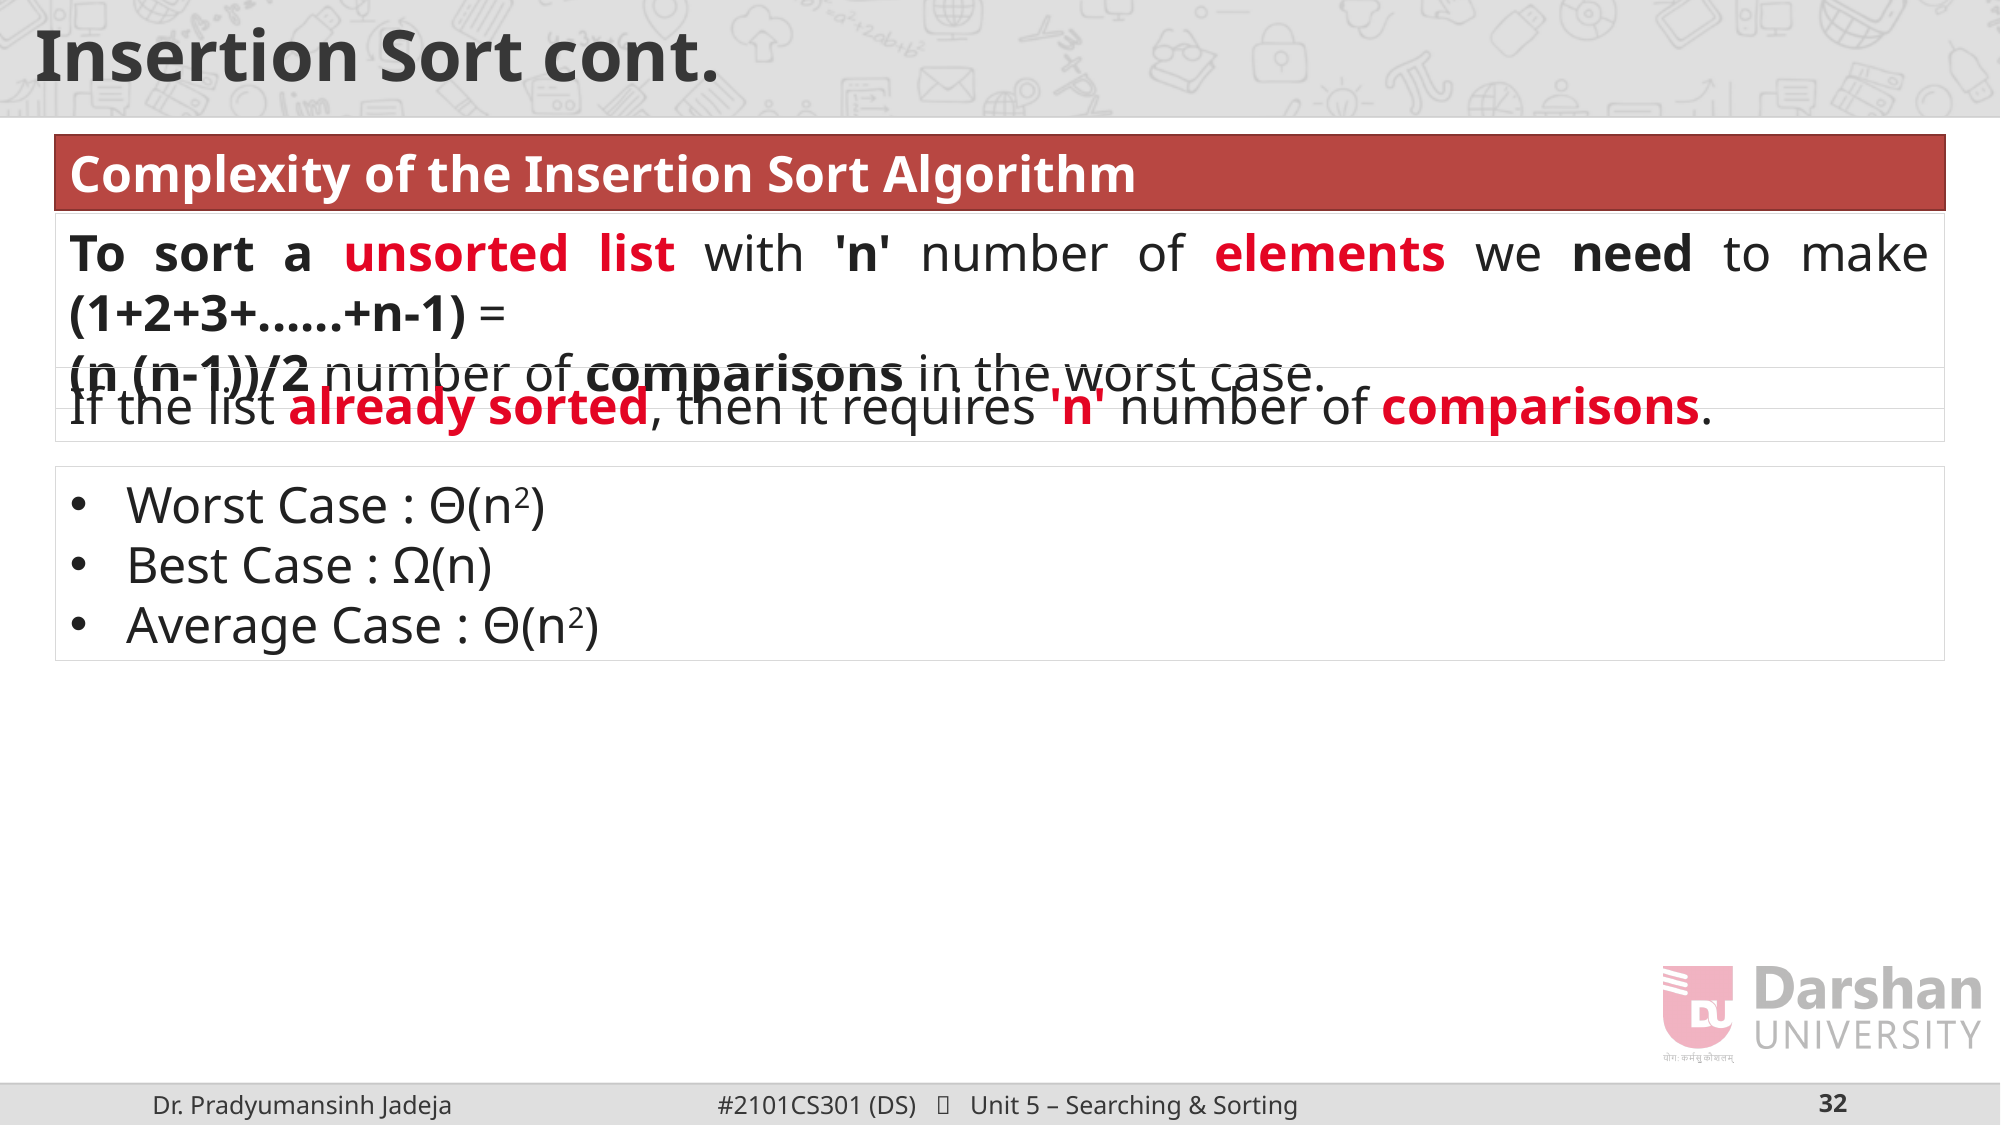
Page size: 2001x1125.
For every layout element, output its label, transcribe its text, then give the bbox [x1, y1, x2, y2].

text_box If the list already sorted, then it requires 'n' number of comparisons. [55, 367, 1945, 442]
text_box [1663, 966, 1981, 1063]
title Insertion Sort cont. [0, 0, 2000, 117]
text_box Complexity of the Insertion Sort Algorithm [54, 134, 1946, 211]
text_box To sort a unsorted list with 'n' number of elements we need to make (1+2+3+......+n-1) = (n (n-1))/2 number of comparisons in the worst case. [55, 213, 1945, 367]
text_box Worst Case : Θ(n2) Best Case : Ω(n) Average Case : Θ(n2) [55, 466, 1945, 661]
